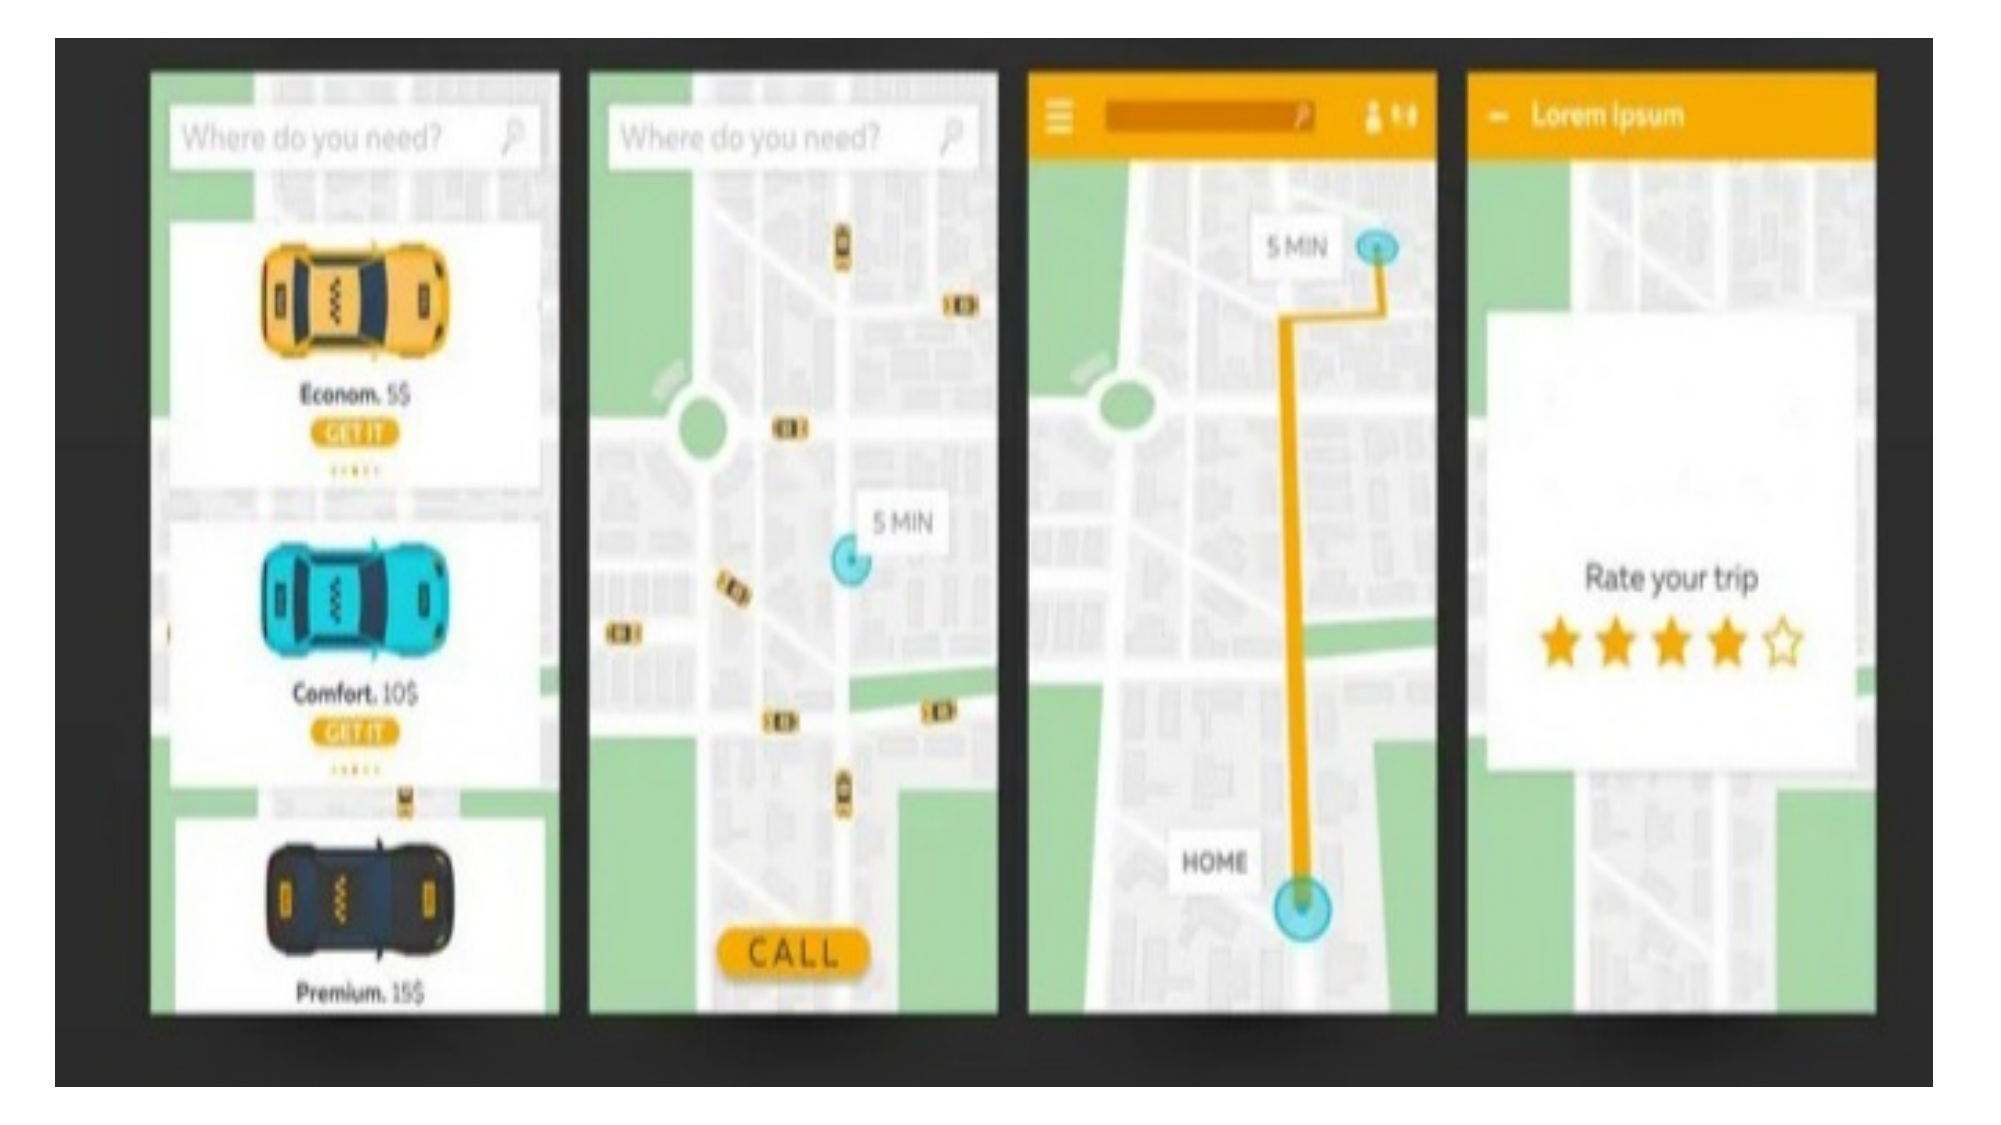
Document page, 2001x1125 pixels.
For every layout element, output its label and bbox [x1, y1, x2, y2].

picture [55, 38, 1933, 1087]
